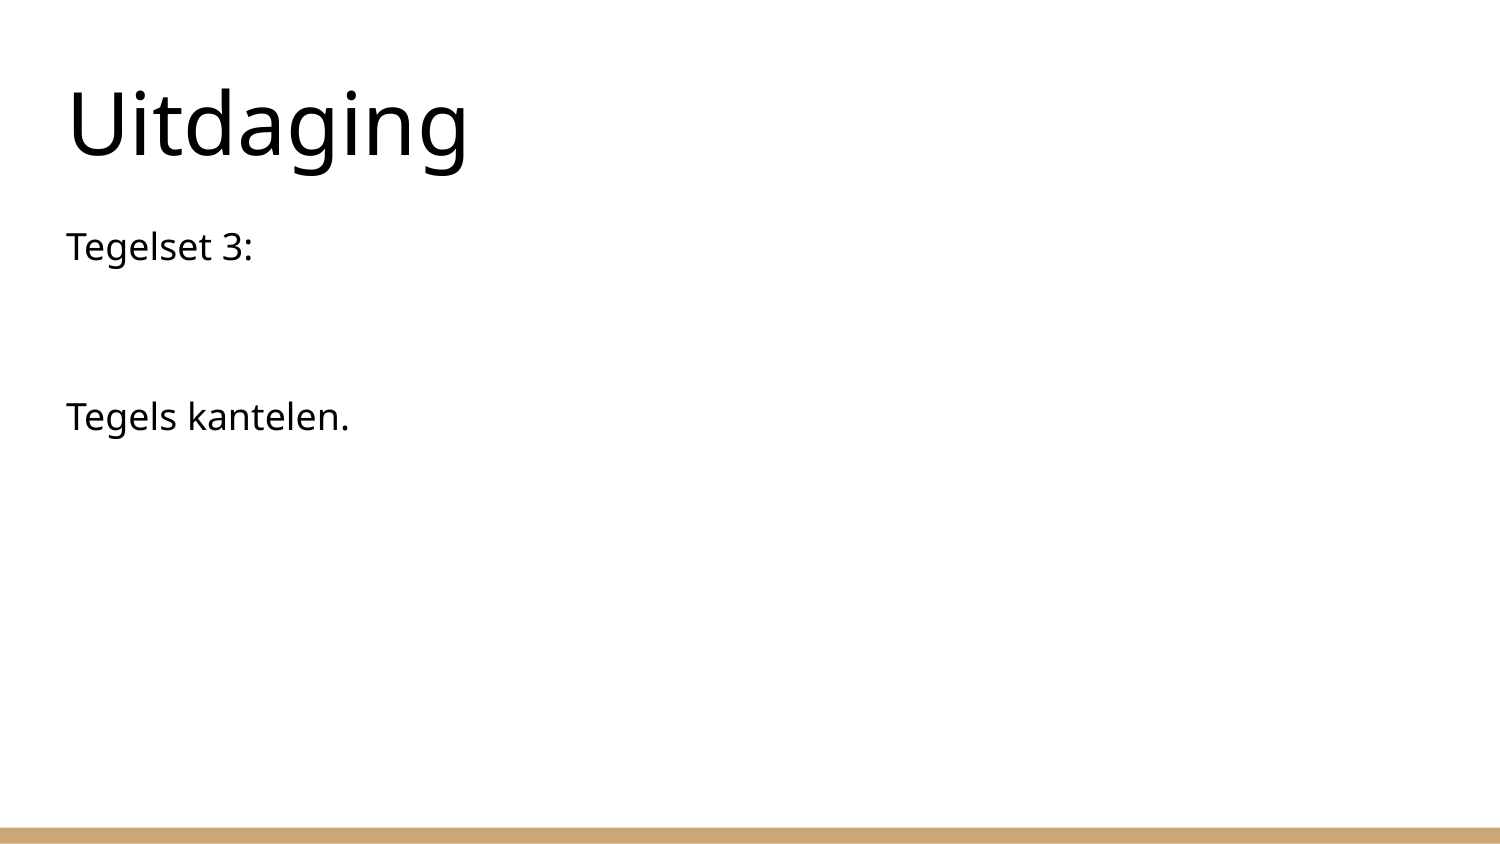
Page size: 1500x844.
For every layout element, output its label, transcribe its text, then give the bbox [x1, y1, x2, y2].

list Tegelset 3: Tegels kantelen. [51, 200, 1449, 752]
title Uitdaging [51, 51, 1449, 189]
